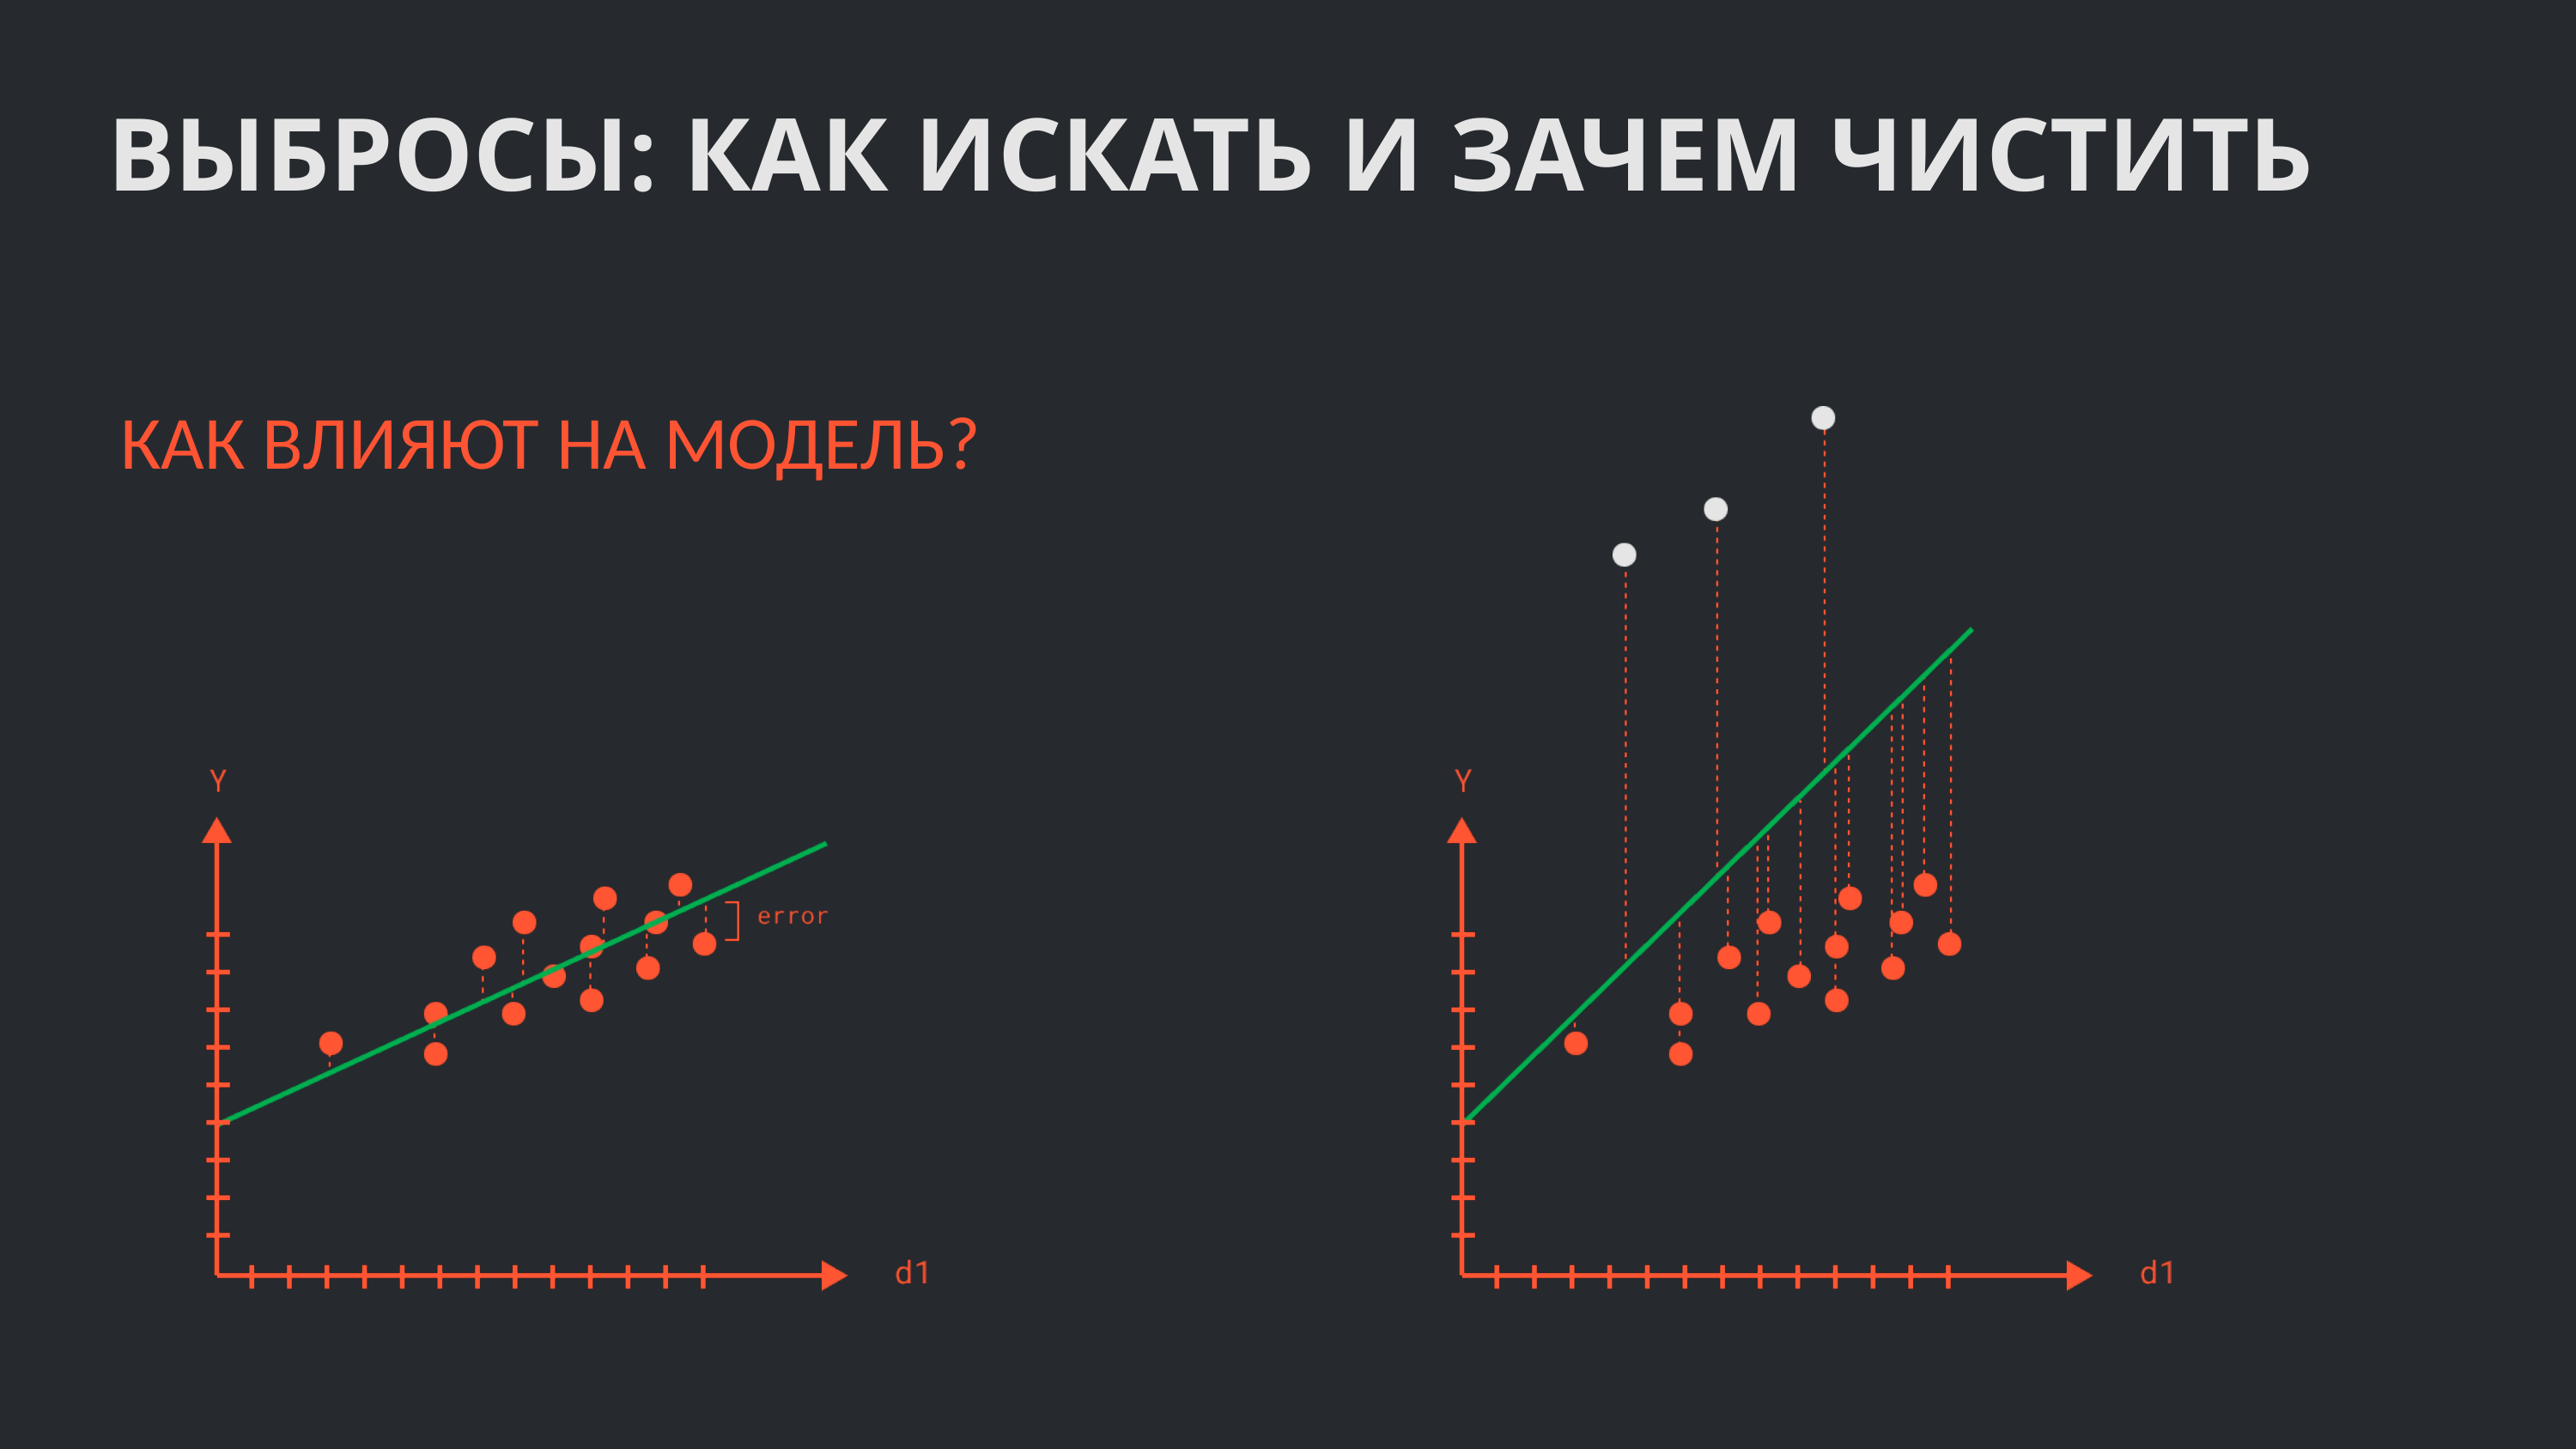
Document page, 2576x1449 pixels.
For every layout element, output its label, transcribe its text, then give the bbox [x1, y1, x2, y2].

text_box ВЫБРОСЫ: КАК ИСКАТЬ И ЗАЧЕМ ЧИСТИТЬ [107, 110, 2415, 364]
text_box КАК ВЛИЯЮТ НА МОДЕЛЬ? [107, 397, 1578, 498]
picture [1446, 406, 2172, 1292]
picture [201, 768, 927, 1292]
